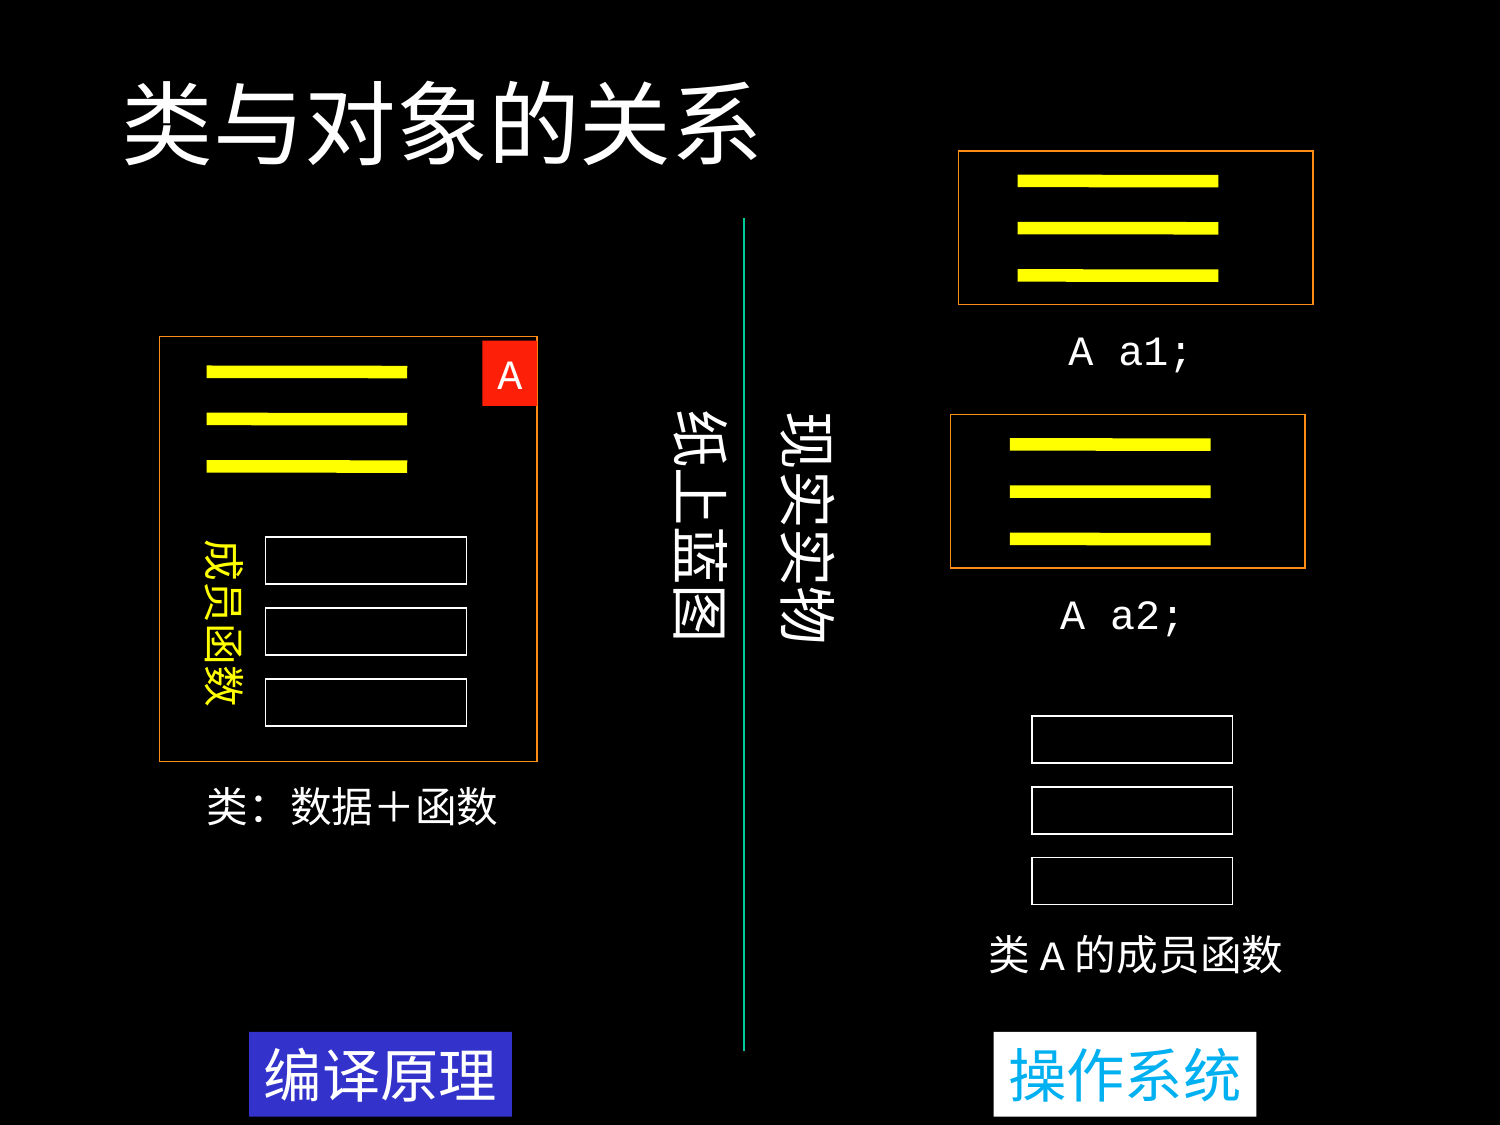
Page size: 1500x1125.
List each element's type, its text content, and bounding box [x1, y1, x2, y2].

text_box 类与对象的关系 [106, 25, 1382, 219]
text_box 编译原理 [249, 1031, 512, 1117]
text_box 纸上蓝图 [643, 394, 739, 716]
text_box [159, 336, 538, 839]
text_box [958, 150, 1314, 382]
text_box 操作系统 [993, 1031, 1257, 1117]
text_box 现实实物 [749, 397, 851, 719]
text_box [973, 715, 1299, 987]
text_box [950, 414, 1306, 646]
